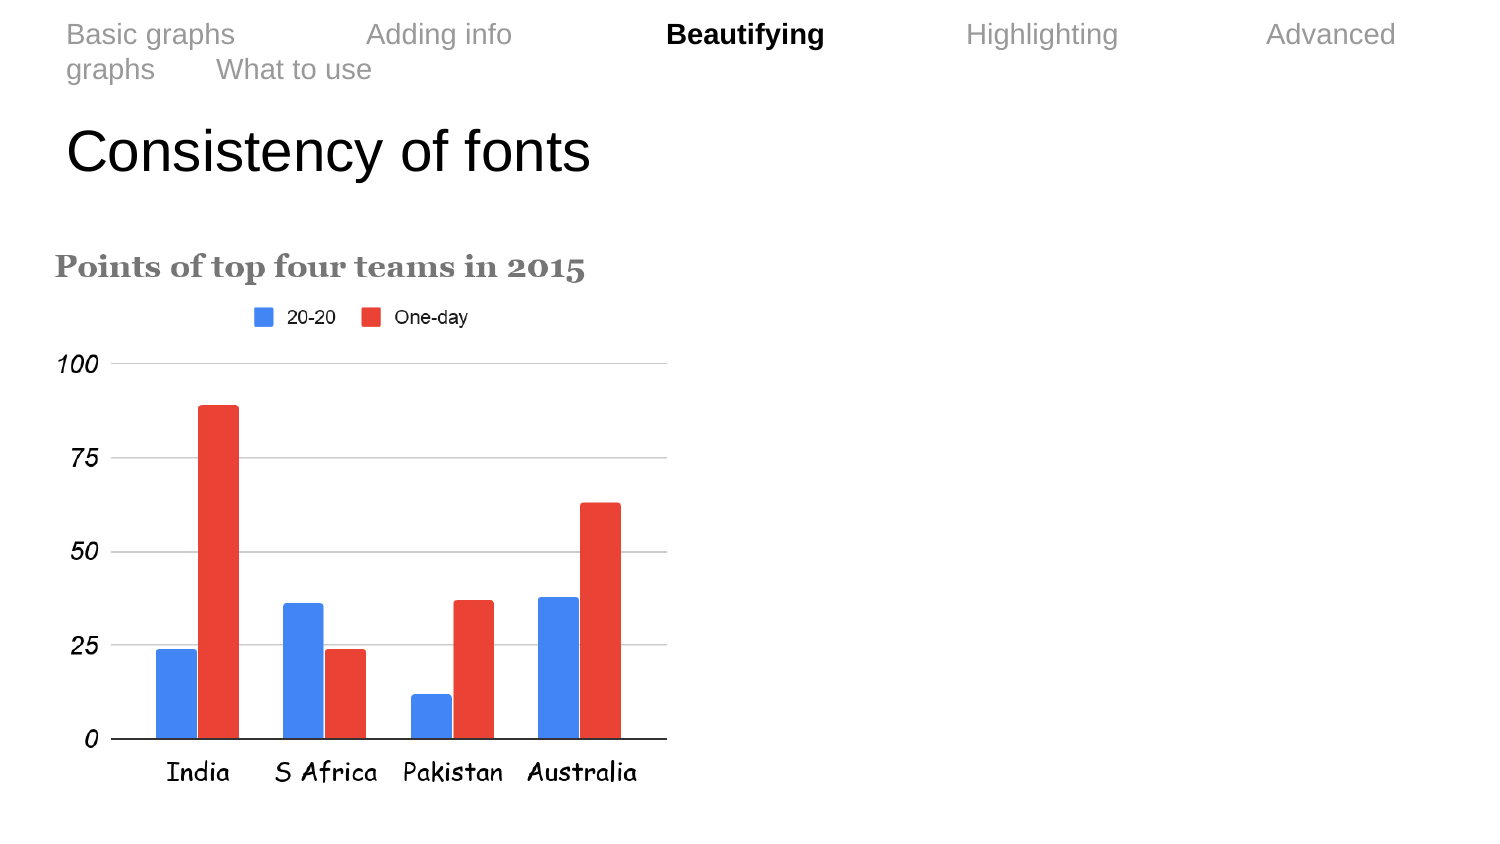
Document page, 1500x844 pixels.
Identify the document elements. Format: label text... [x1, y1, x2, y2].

picture [24, 216, 697, 819]
text_box Basic graphs Adding info Beautifying Highlighting Advanced graphs What to use [51, 0, 1500, 62]
title Consistency of fonts [51, 98, 1449, 192]
